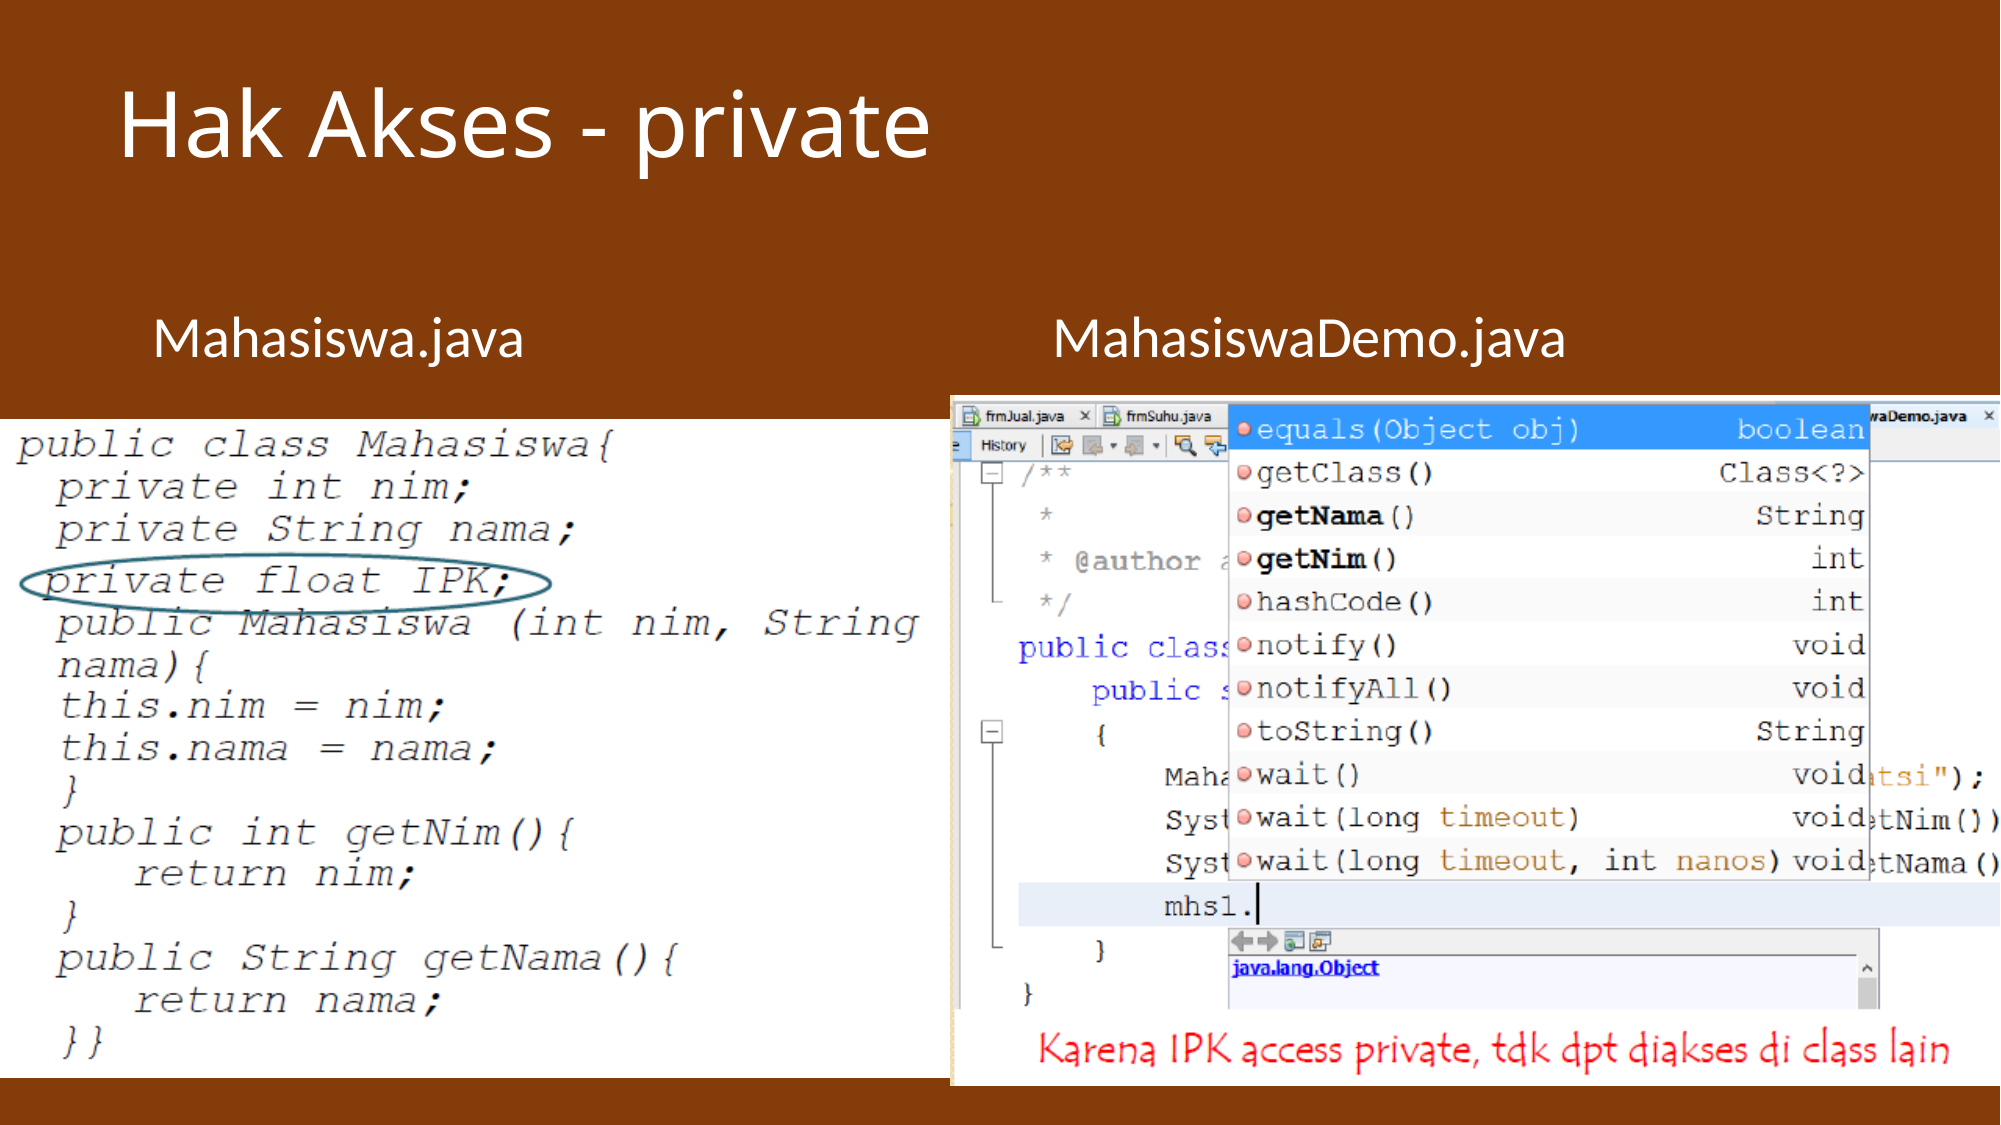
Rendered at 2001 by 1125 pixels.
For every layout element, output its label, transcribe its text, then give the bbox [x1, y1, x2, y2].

list Mahasiswa.java MahasiswaDemo.java [137, 299, 1863, 419]
title Hak Akses - private [101, 18, 1827, 237]
picture [0, 395, 2000, 1086]
